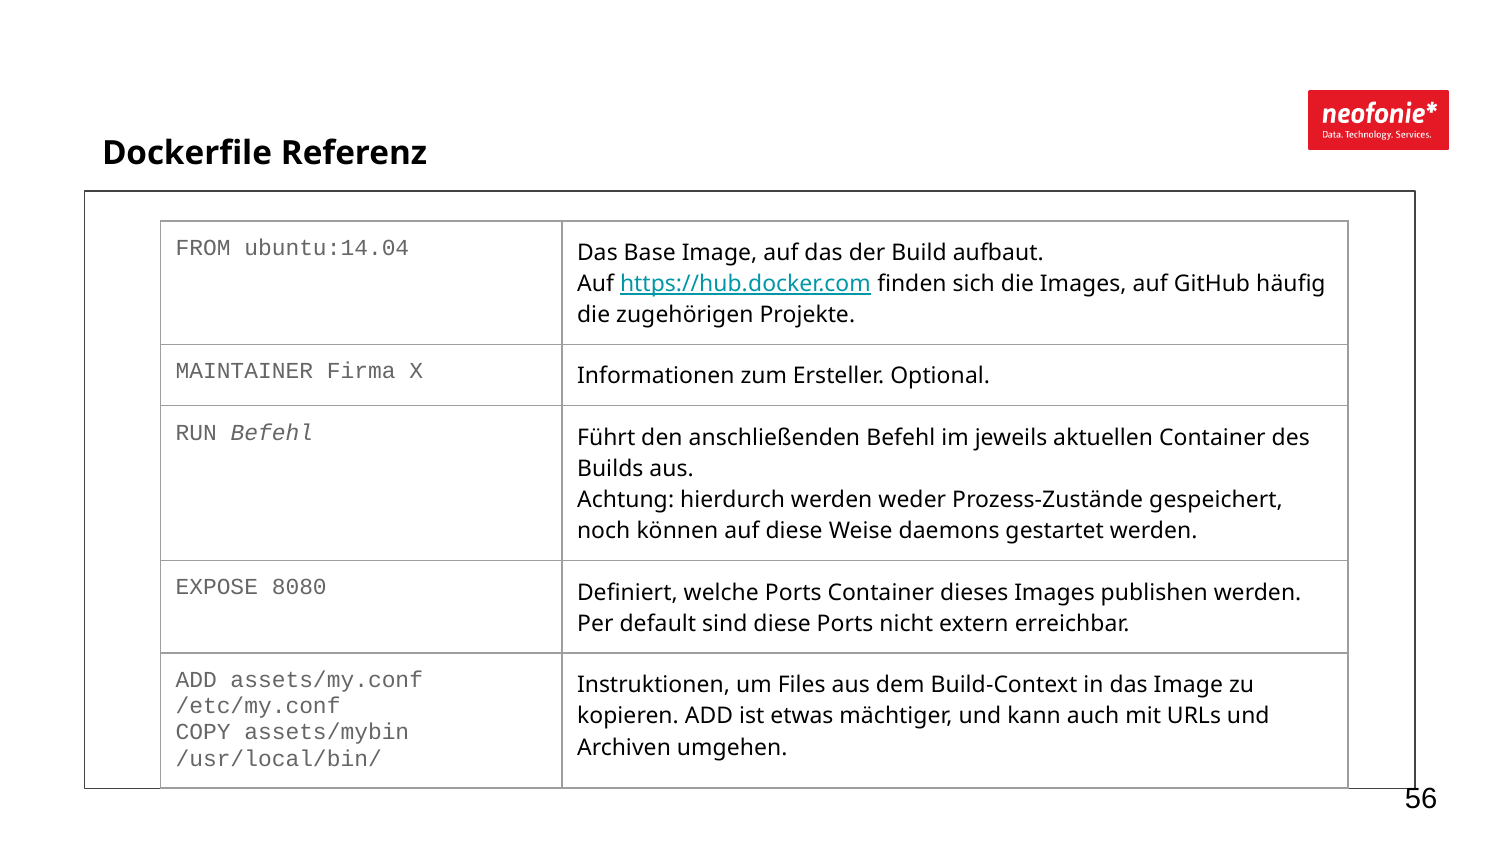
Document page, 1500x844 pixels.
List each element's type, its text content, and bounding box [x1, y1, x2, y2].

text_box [84, 124, 1416, 789]
slide_number ‹#› [1389, 764, 1480, 830]
picture [1308, 90, 1449, 150]
